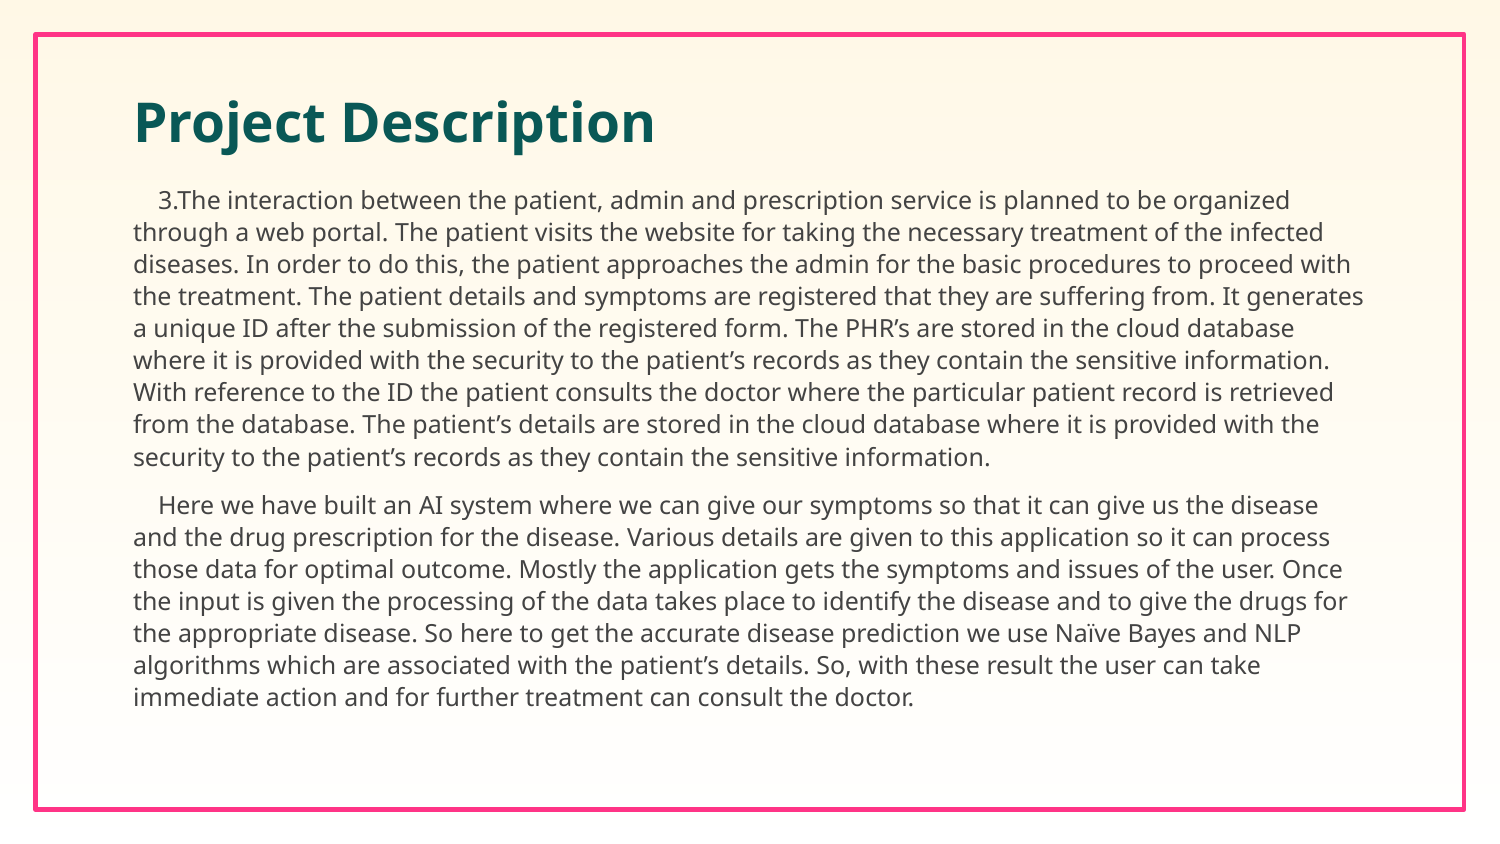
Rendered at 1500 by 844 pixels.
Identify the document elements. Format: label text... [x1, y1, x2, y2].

title Project Description [117, 72, 1383, 167]
list 3.The interaction between the patient, admin and prescription service is planned to be organized through a web portal. The patient visits the website for taking the necessary treatment of the infected diseases. In order to do this, the patient approaches the admin for the basic procedures to proceed with the treatment. The patient details and symptoms are registered that they are suffering from. It generates a unique ID after the submission of the registered form. The PHR’s are stored in the cloud database where it is provided with the security to the patient’s records as they contain the sensitive information. With reference to the ID the patient consults the doctor where the particular patient record is retrieved from the database. The patient’s details are stored in the cloud database where it is provided with the security to the patient’s records as they contain the sensitive information. Here we have built an AI system where we can give our symptoms so that it can give us the disease and the drug prescription for the disease. Various details are given to this application so it can process those data for optimal outcome. Mostly the application gets the symptoms and issues of the user. Once the input is given the processing of the data takes place to identify the disease and to give the drugs for the appropriate disease. So here to get the accurate disease prediction we use Naïve Bayes and NLP algorithms which are associated with the patient’s details. So, with these result the user can take immediate action and for further treatment can consult the doctor. [117, 167, 1383, 757]
